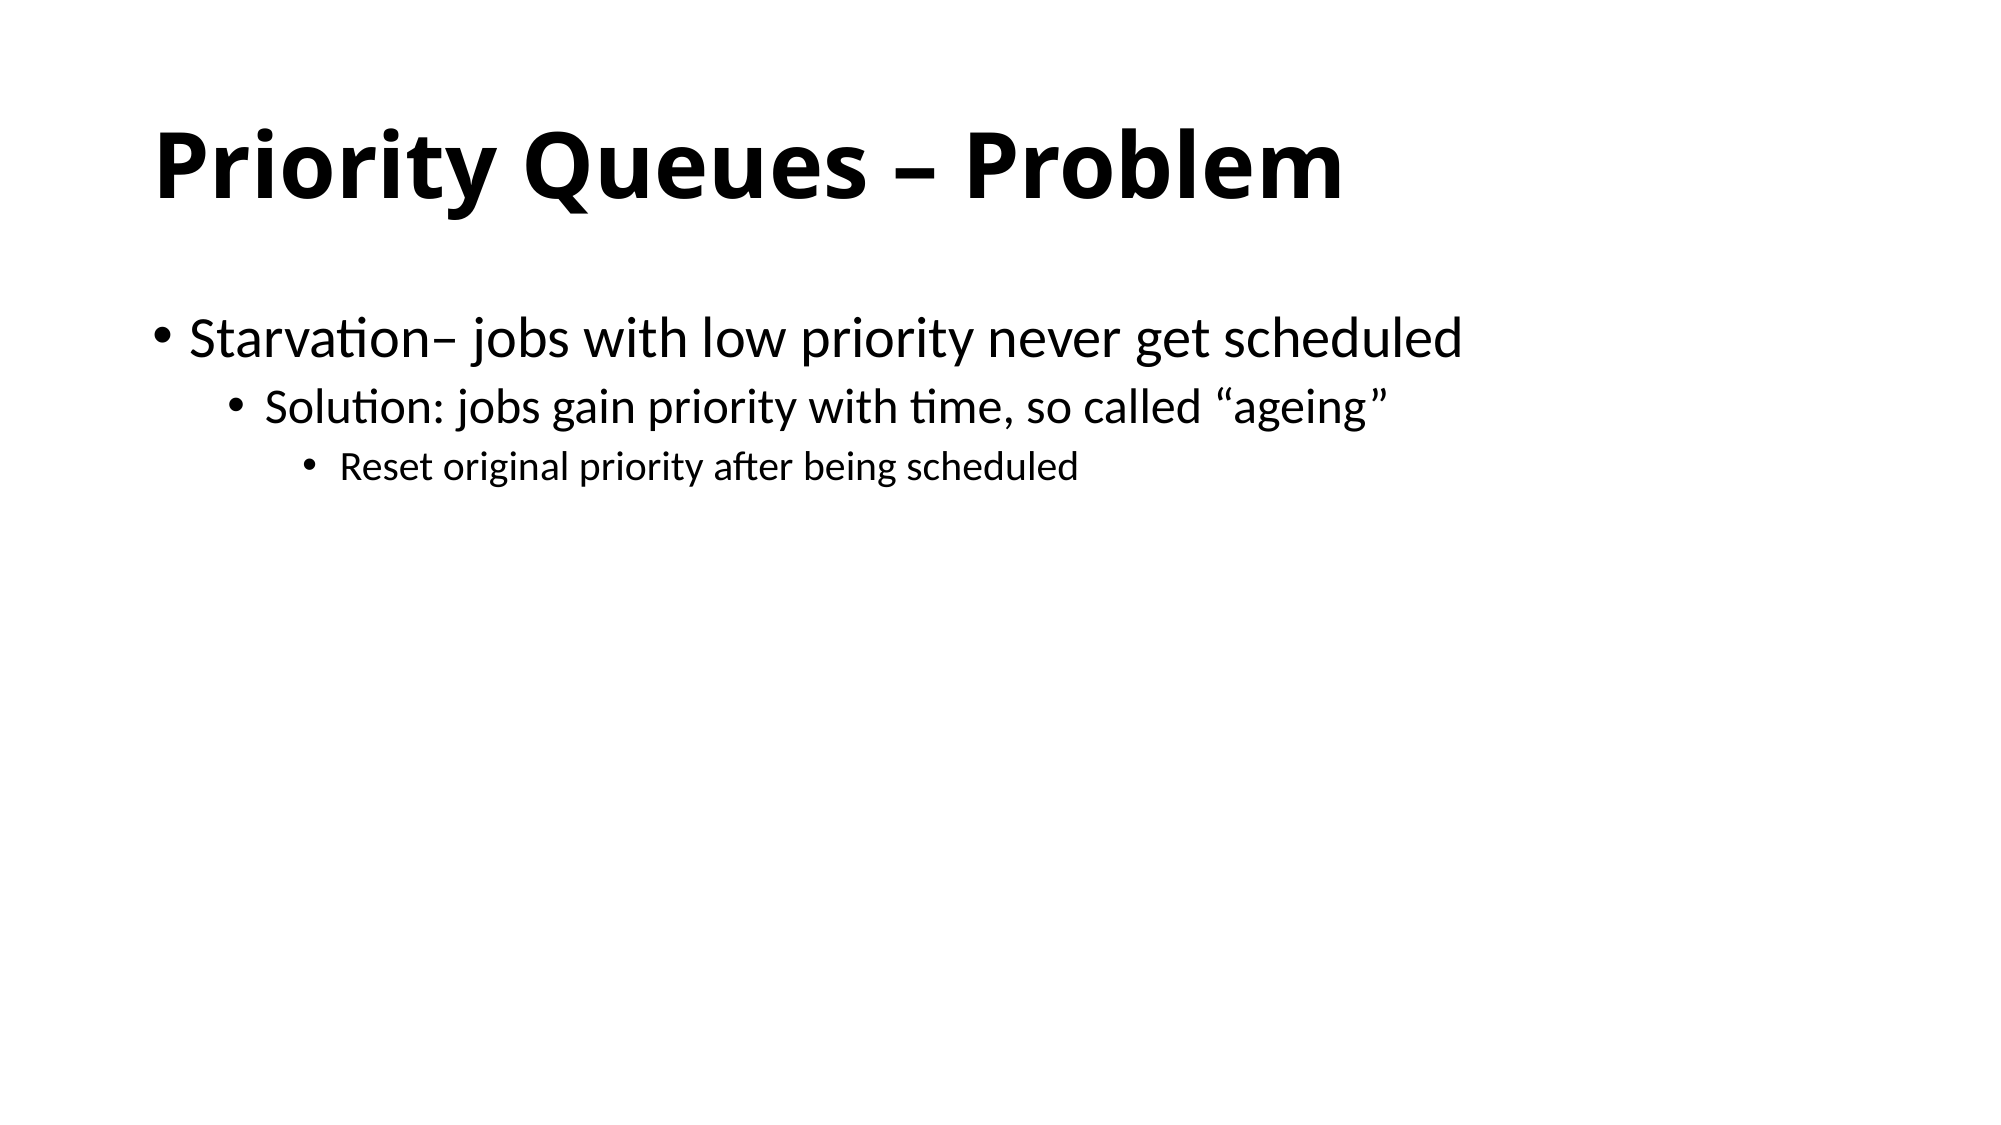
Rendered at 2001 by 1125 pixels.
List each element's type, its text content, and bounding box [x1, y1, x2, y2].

list Starvation– jobs with low priority never get scheduled Solution: jobs gain priority with time, so called “ageing” Reset original priority after being scheduled [137, 299, 1863, 1014]
title Priority Queues – Problem [137, 59, 1863, 278]
